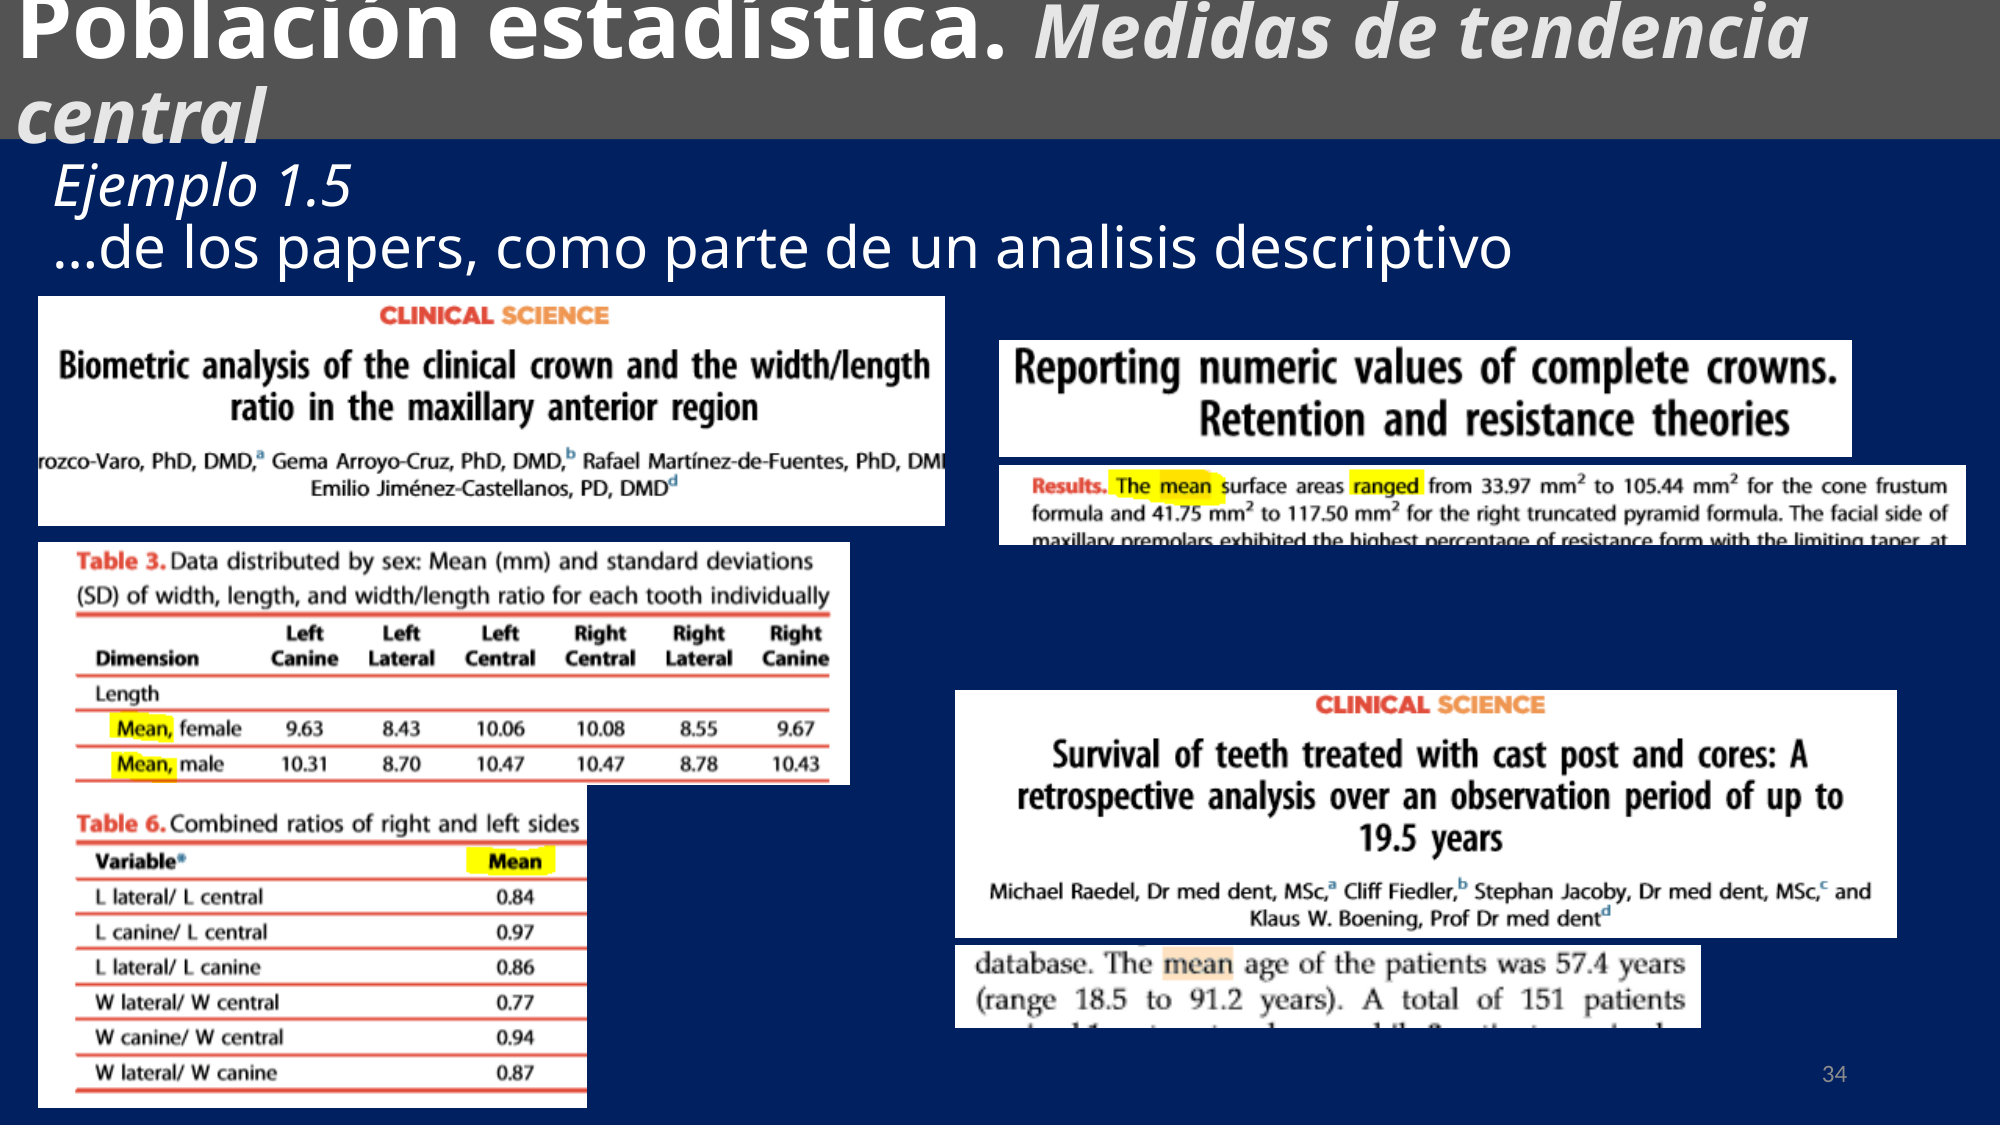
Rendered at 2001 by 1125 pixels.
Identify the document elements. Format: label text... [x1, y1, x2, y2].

text_box Ejemplo 1.5 …de los papers, como parte de un analisis descriptivo [37, 77, 1763, 360]
title Población estadística. Medidas de tendencia central [0, 0, 2000, 140]
picture [999, 465, 1966, 545]
picture [38, 296, 945, 526]
picture [999, 340, 1852, 457]
picture [955, 690, 1897, 938]
picture [38, 542, 850, 1108]
slide_number 34 [1412, 1042, 1863, 1103]
picture [955, 945, 1701, 1028]
